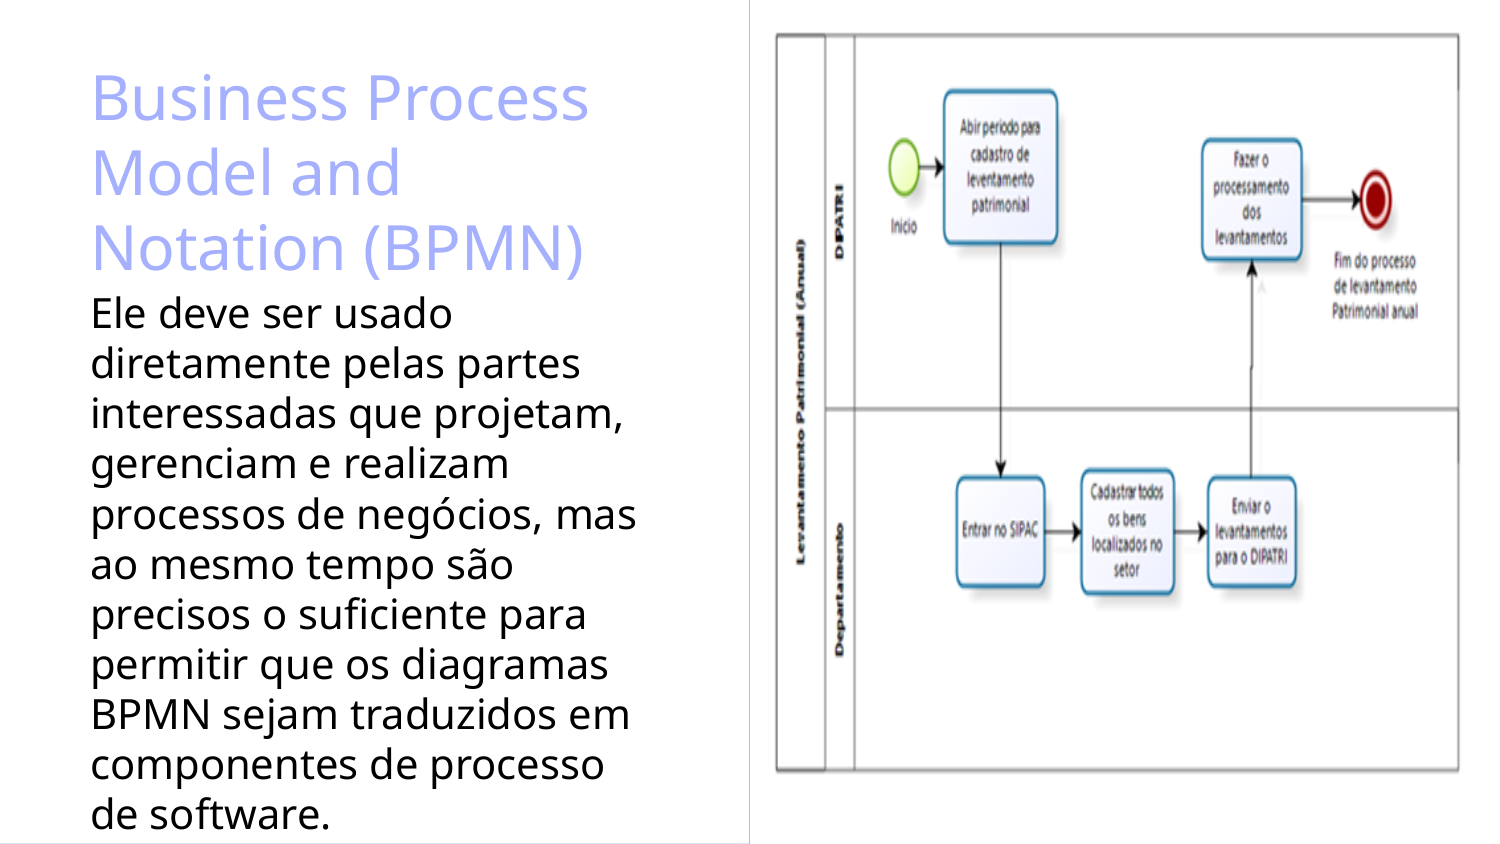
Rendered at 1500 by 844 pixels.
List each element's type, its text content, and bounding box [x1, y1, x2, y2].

title Business Process Model and Notation (BPMN) [75, 157, 656, 272]
picture [749, 0, 1500, 844]
list Ele deve ser usado diretamente pelas partes interessadas que projetam, gerenciam e realizam processos de negócios, mas ao mesmo tempo são precisos o suficiente para permitir que os diagramas BPMN sejam traduzidos em componentes de processo de software. [75, 272, 656, 572]
